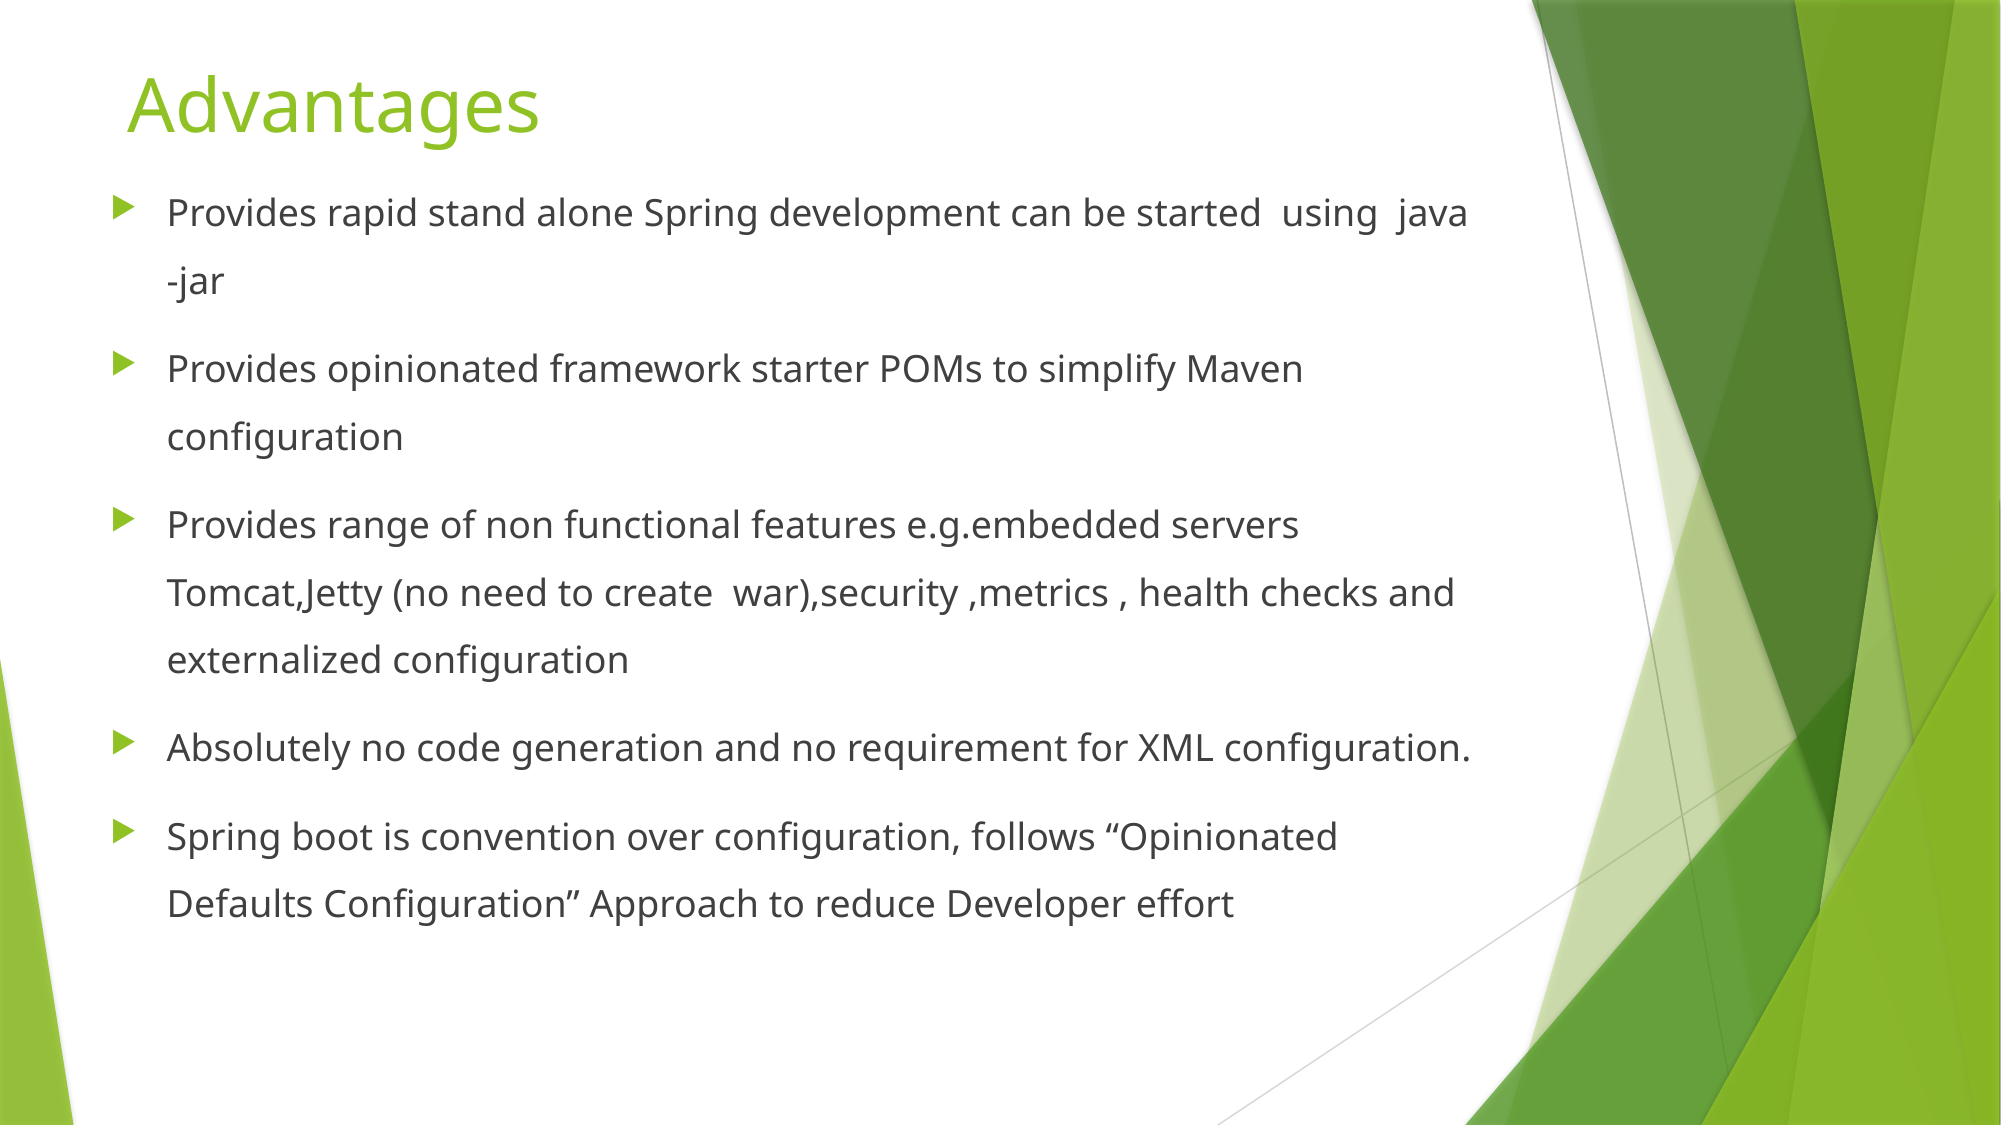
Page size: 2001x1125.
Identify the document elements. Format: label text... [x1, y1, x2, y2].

title Advantages [112, 50, 1838, 268]
list Provides rapid stand alone Spring development can be started using java -jar Provides opinionated framework starter POMs to simplify Maven configuration Provides range of non functional features e.g.embedded servers Tomcat,Jetty (no need to create war),security ,metrics , health checks and externalized configuration Absolutely no code generation and no requirement for XML configuration. Spring boot is convention over configuration, follows “Opinionated Defaults Configuration” Approach to reduce Developer effort [95, 159, 1506, 1097]
